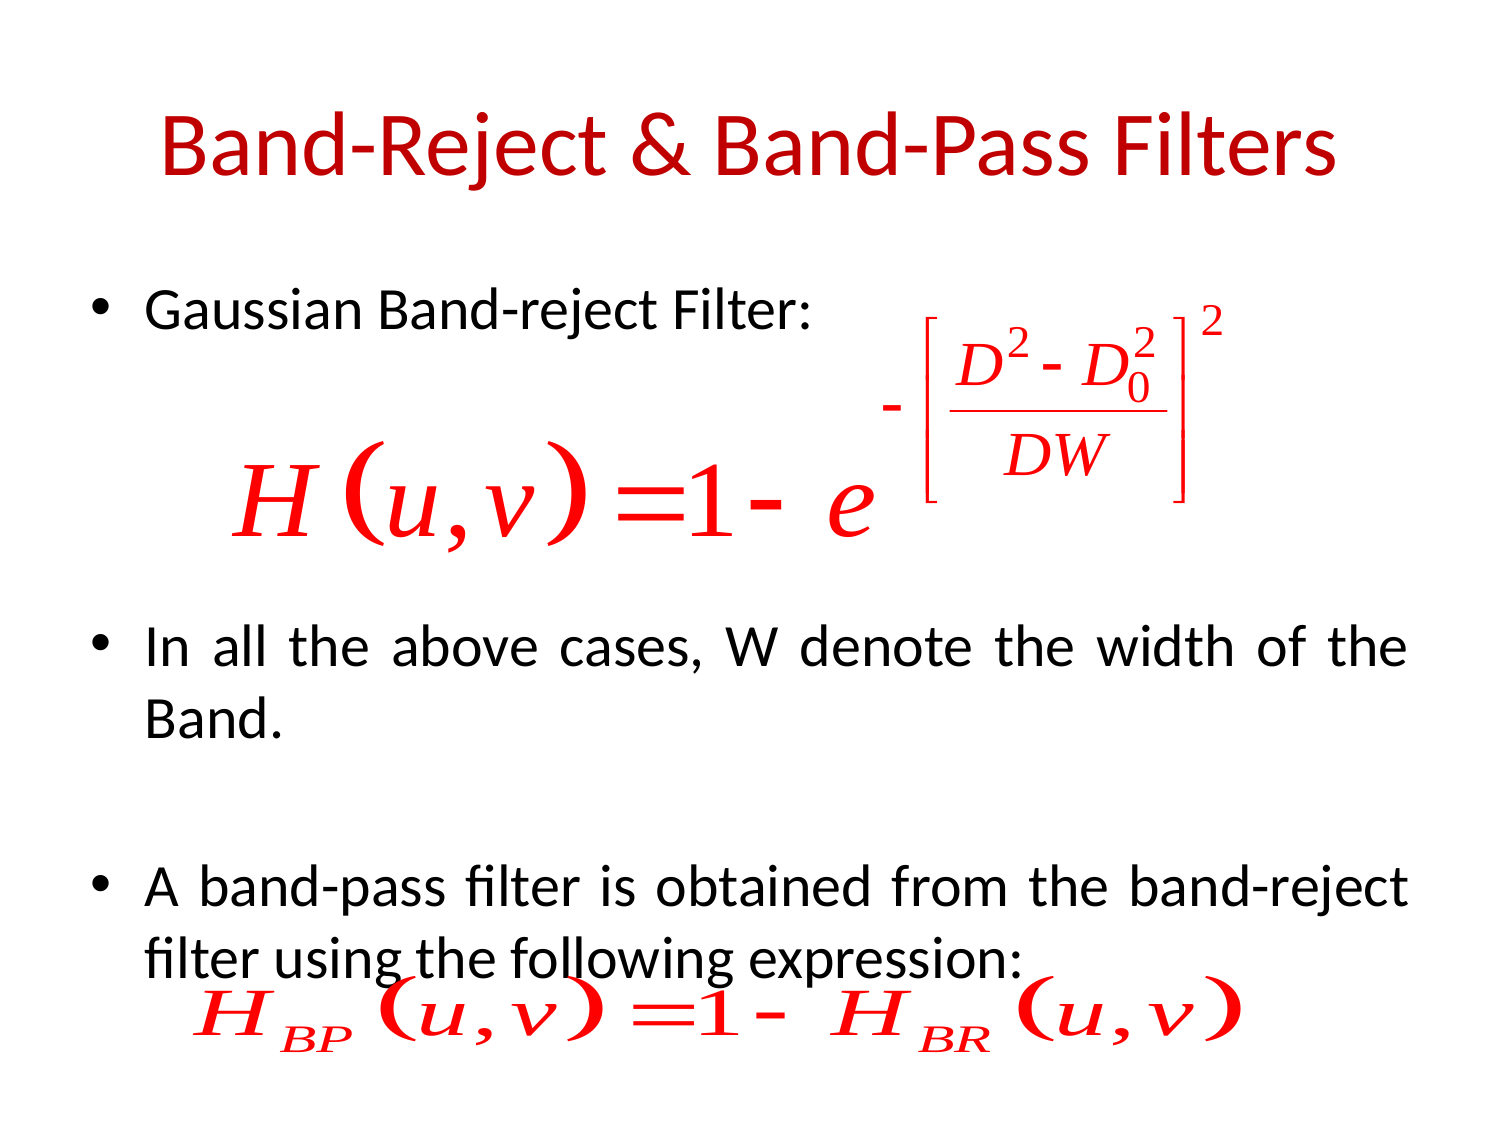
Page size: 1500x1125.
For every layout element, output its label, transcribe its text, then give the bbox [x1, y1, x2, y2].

title Band-Reject & Band-Pass Filters [75, 45, 1425, 233]
list Gaussian Band-reject Filter: In all the above cases, W denote the width of the Band. A band-pass filter is obtained from the band-reject filter using the following expression: [75, 262, 1425, 1005]
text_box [212, 274, 1251, 601]
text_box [174, 962, 1251, 1076]
